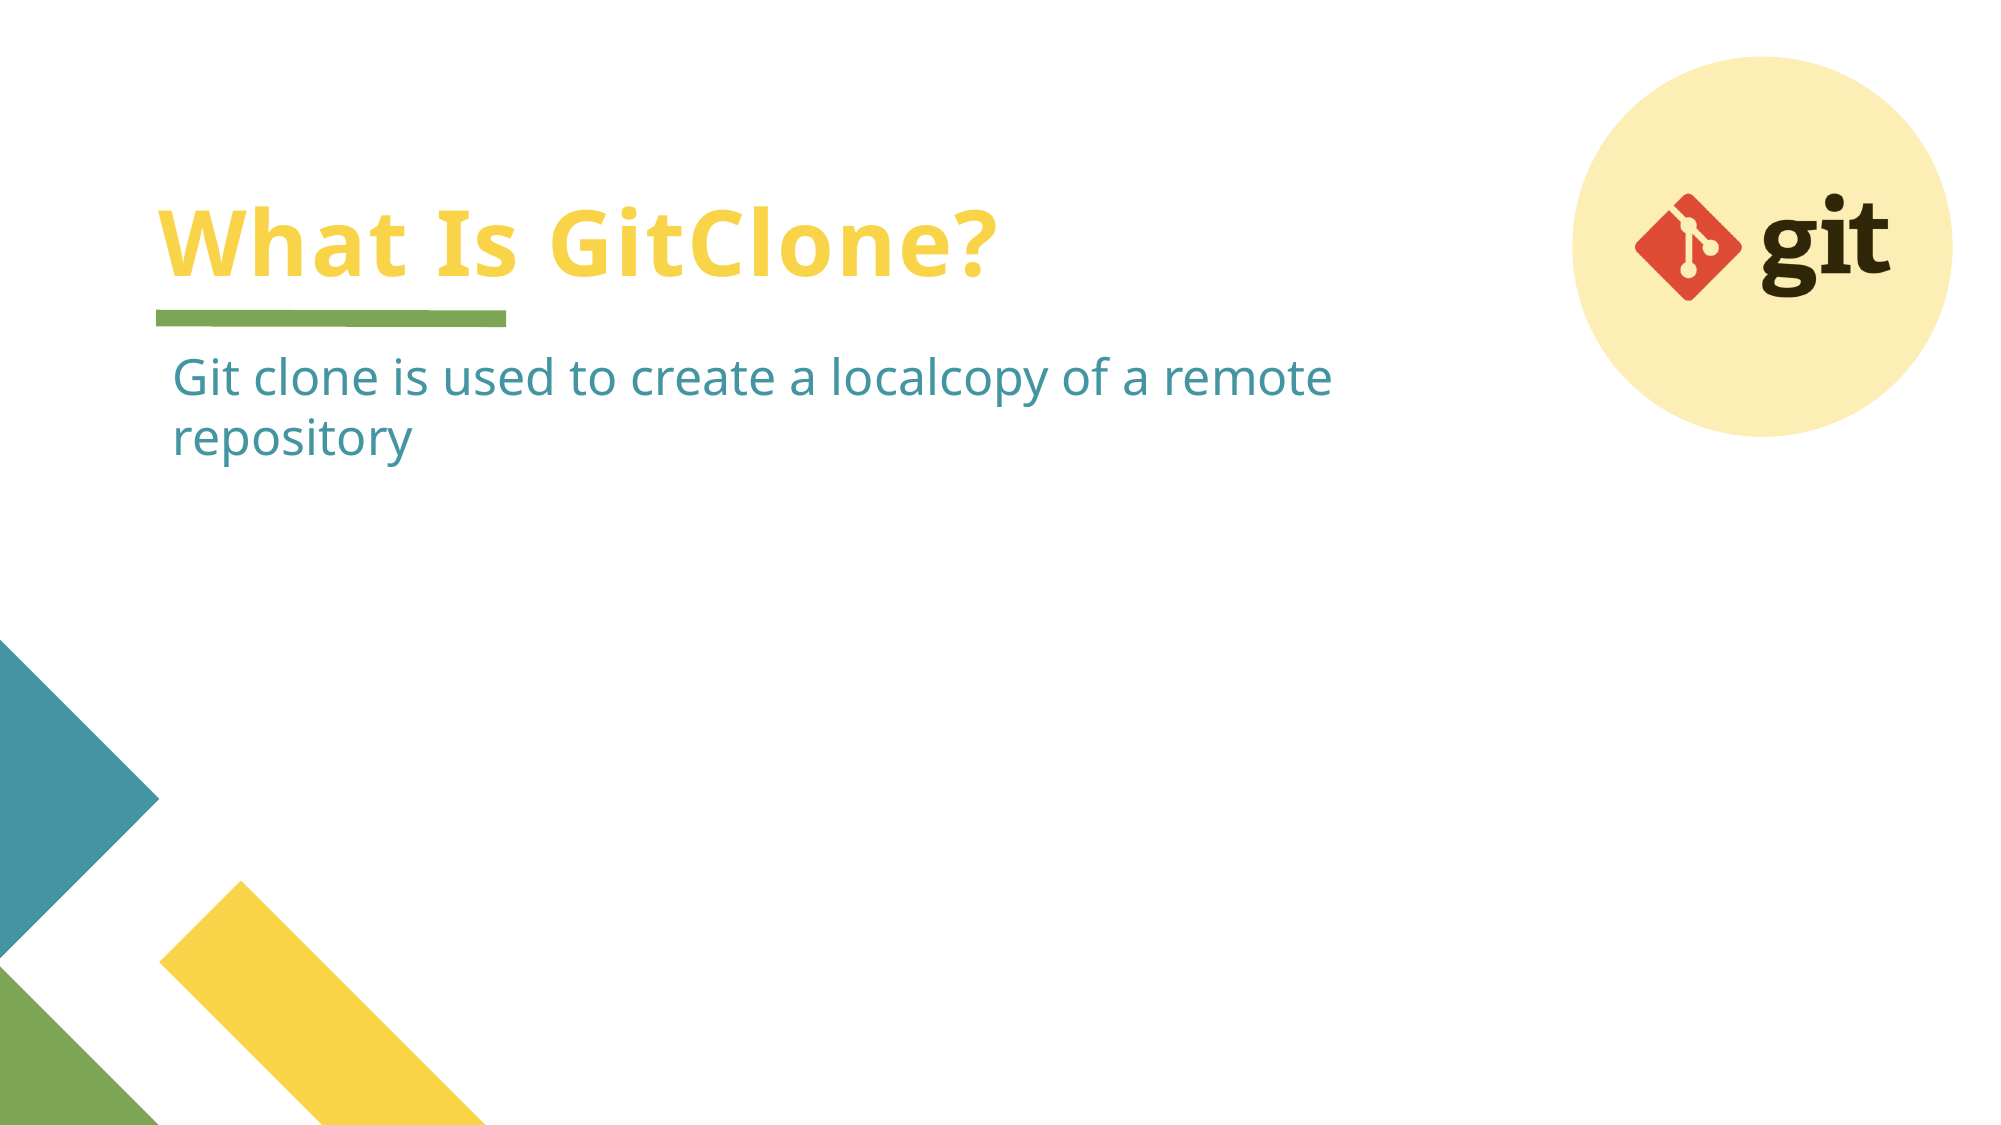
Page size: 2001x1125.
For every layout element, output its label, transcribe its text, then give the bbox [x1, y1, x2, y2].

title What Is GitClone? [158, 196, 1397, 297]
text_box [1572, 56, 1953, 437]
text_box Git clone is used to create a localcopy of a remote repository [158, 338, 1359, 534]
